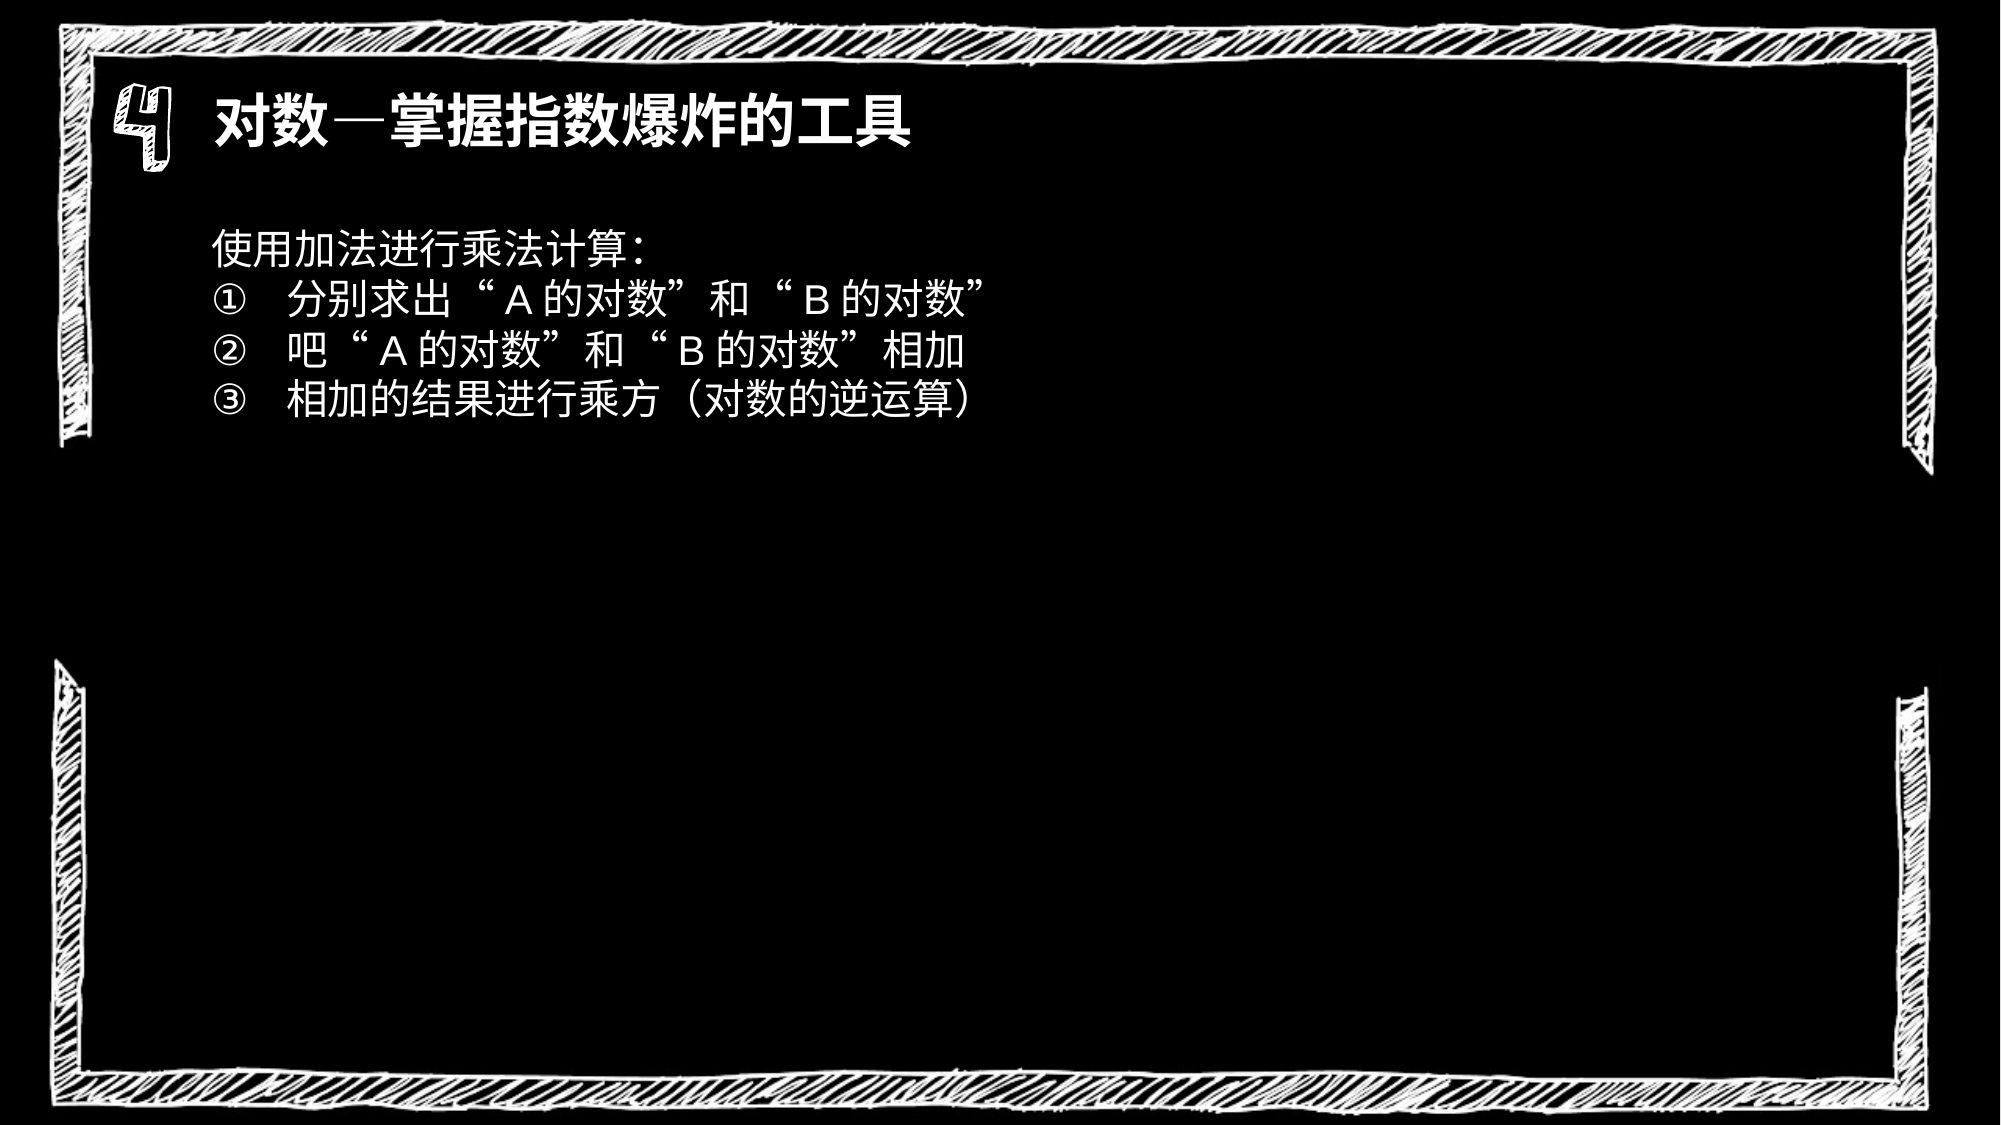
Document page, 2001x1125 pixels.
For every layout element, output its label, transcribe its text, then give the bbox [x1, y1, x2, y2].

text_box 使用加法进行乘法计算： 分别求出“A的对数”和“B的对数” 吧“A的对数”和“B的对数”相加 相加的结果进行乘方（对数的逆运算） [196, 215, 1023, 431]
picture [0, 0, 2001, 1125]
text_box [113, 83, 172, 172]
text_box 对数—掌握指数爆炸的工具 [198, 77, 1224, 162]
